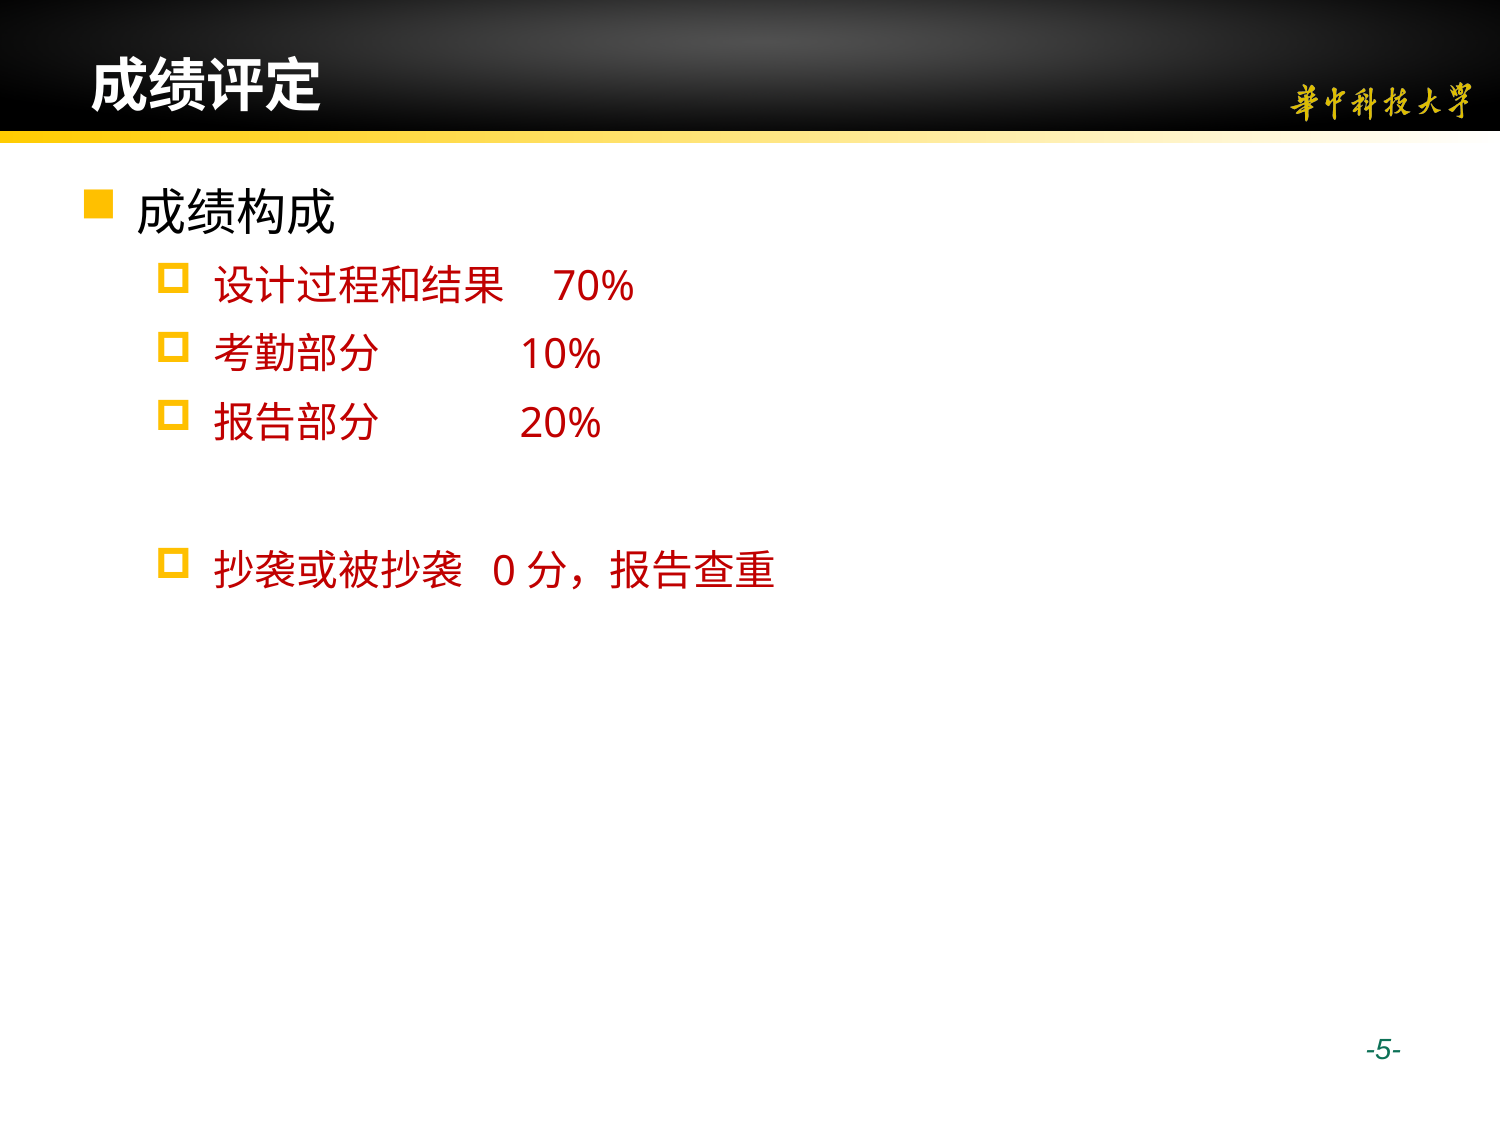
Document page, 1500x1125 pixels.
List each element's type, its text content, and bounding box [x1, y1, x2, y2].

picture [0, 0, 1500, 131]
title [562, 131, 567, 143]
text_box AM [738, 131, 744, 143]
slide_number 35 [650, 131, 655, 143]
slide_number -5- [1257, 1023, 1425, 1102]
title 成绩评定 [75, 35, 1425, 131]
list 成绩构成 设计过程和结果 70% 考勤部分 10% 报告部分 20% 抄袭或被抄袭 0分，报告查重勤1/3记，无最终成绩。 [64, 160, 1413, 988]
